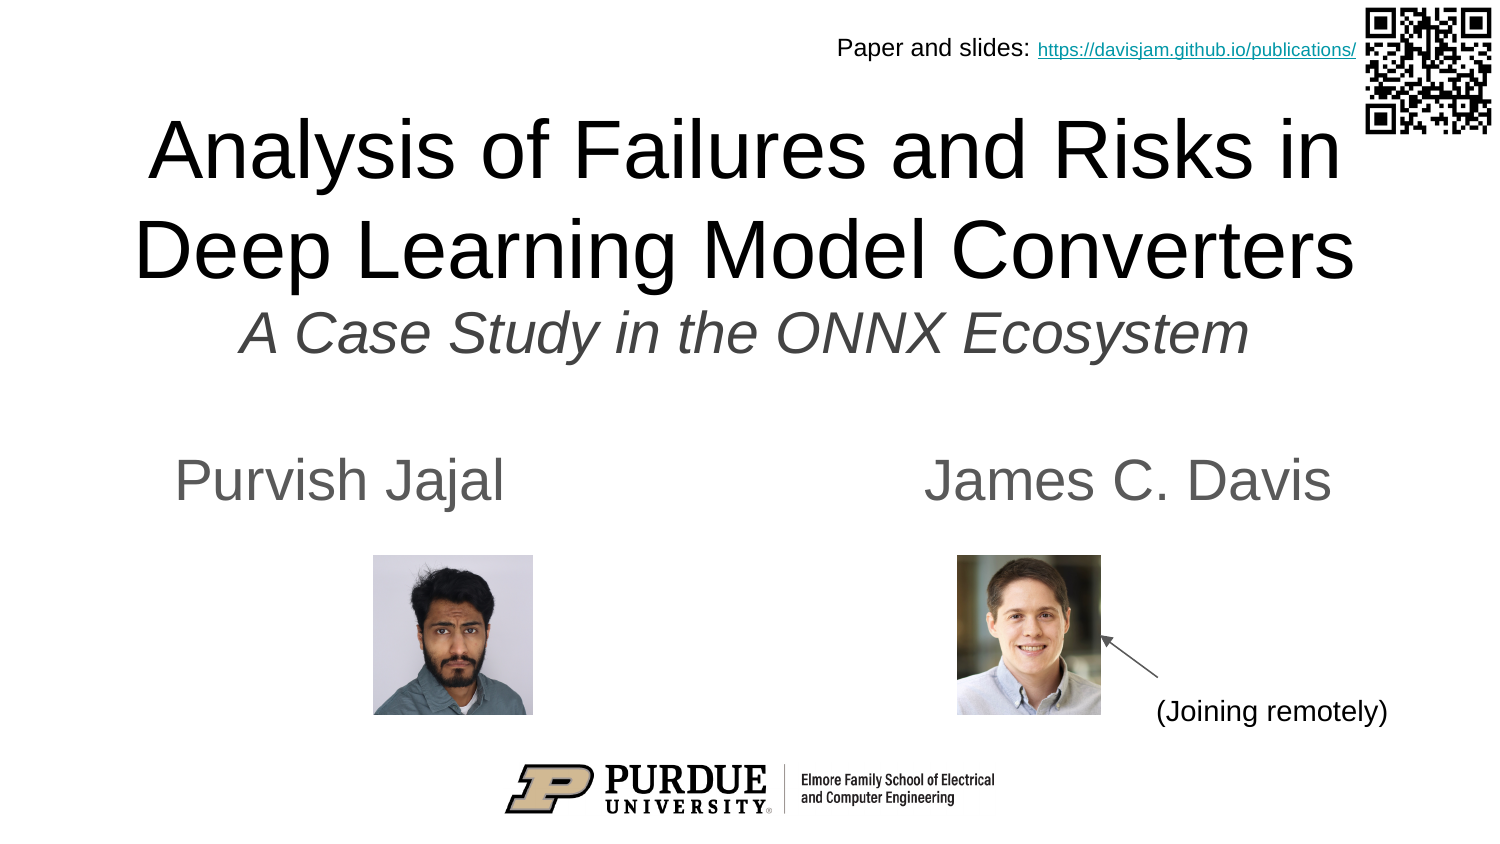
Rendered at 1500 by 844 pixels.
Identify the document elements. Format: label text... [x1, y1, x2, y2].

picture [503, 761, 997, 816]
text_box (Joining remotely) [1140, 677, 1416, 743]
text_box Paper and slides: https://davisjam.github.io/publications/ [821, 16, 1352, 77]
picture [1357, 0, 1500, 143]
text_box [1099, 634, 1158, 678]
picture [373, 555, 533, 715]
picture [957, 555, 1101, 715]
title Analysis of Failures and Risks in Deep Learning Model Converters A Case Study in the ONNX Ecosystem [47, 61, 1446, 381]
subtitle Purvish Jajal James C. Davis [54, 427, 1453, 558]
